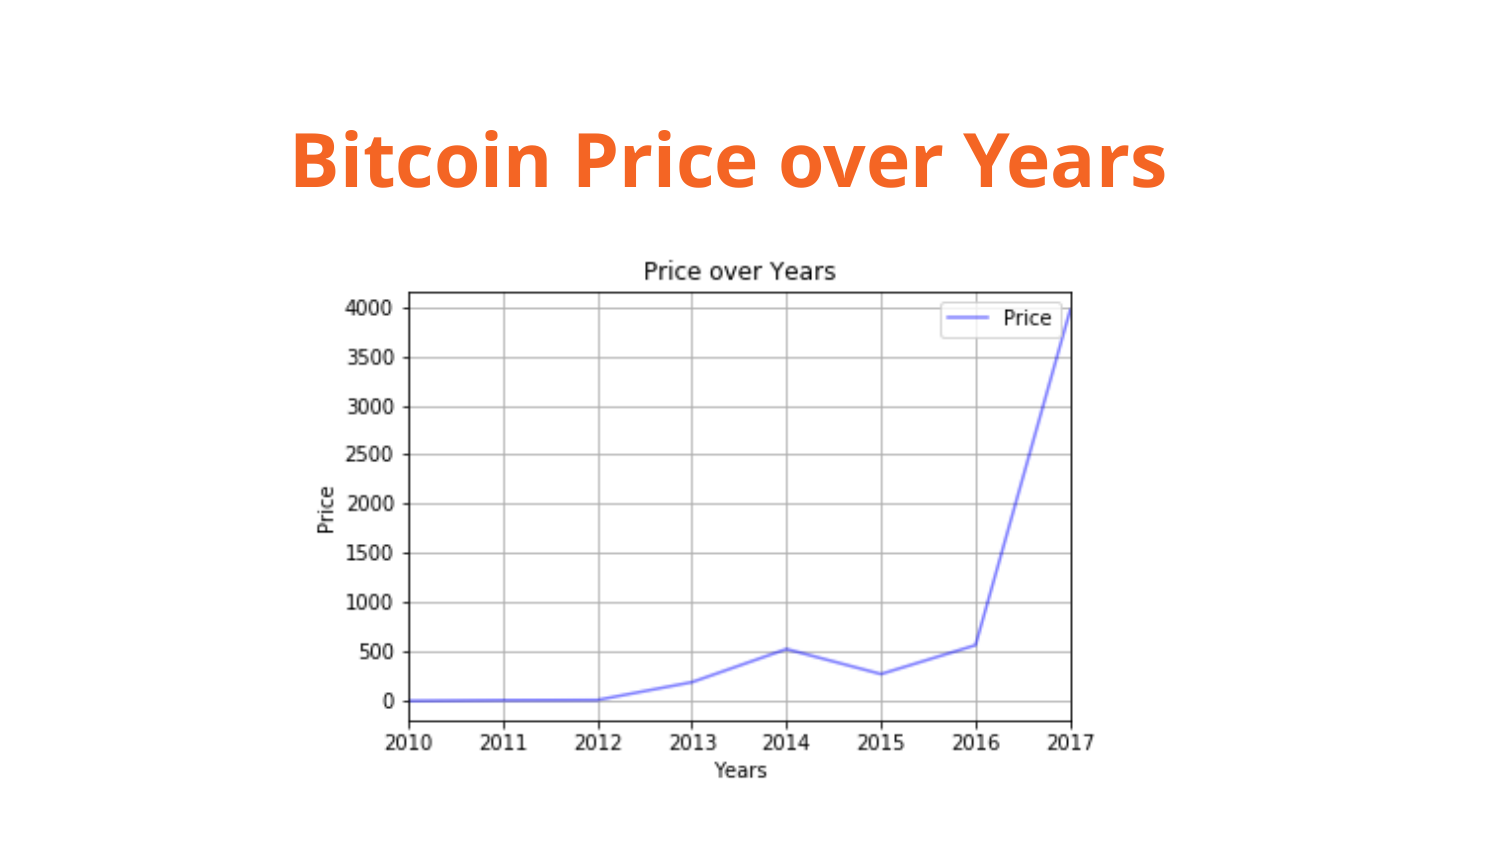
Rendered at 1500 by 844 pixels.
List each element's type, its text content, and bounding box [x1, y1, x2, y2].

picture [302, 223, 1156, 793]
title Bitcoin Price over Years [119, 97, 1339, 224]
